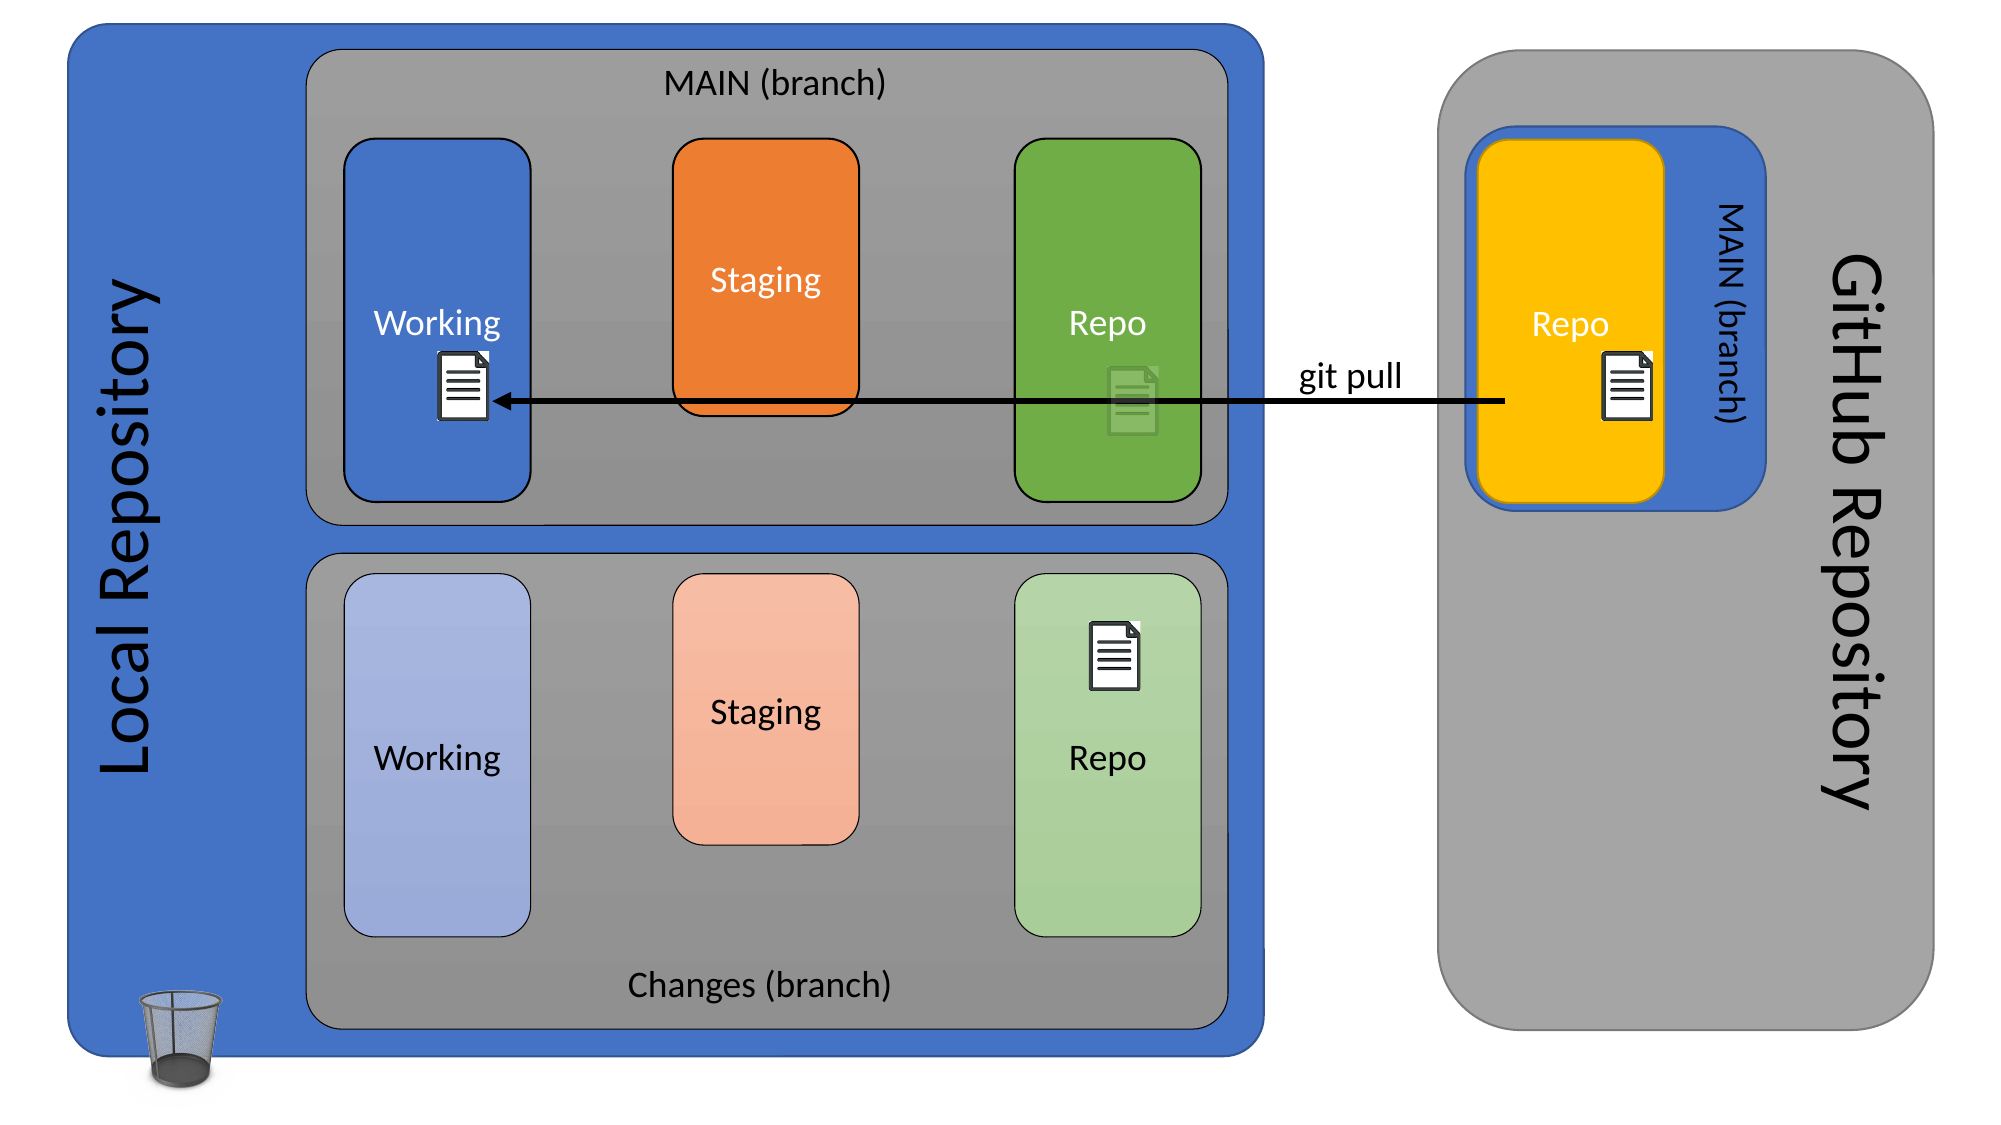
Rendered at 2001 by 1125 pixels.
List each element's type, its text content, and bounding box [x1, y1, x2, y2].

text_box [306, 49, 1228, 526]
picture [437, 351, 490, 421]
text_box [66, 24, 1264, 1057]
picture [1601, 351, 1653, 421]
picture [1088, 621, 1141, 691]
picture [1106, 366, 1159, 436]
text_box git pull [1269, 343, 1433, 398]
picture [105, 961, 256, 1112]
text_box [306, 553, 1228, 1030]
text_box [1438, 50, 1934, 1031]
